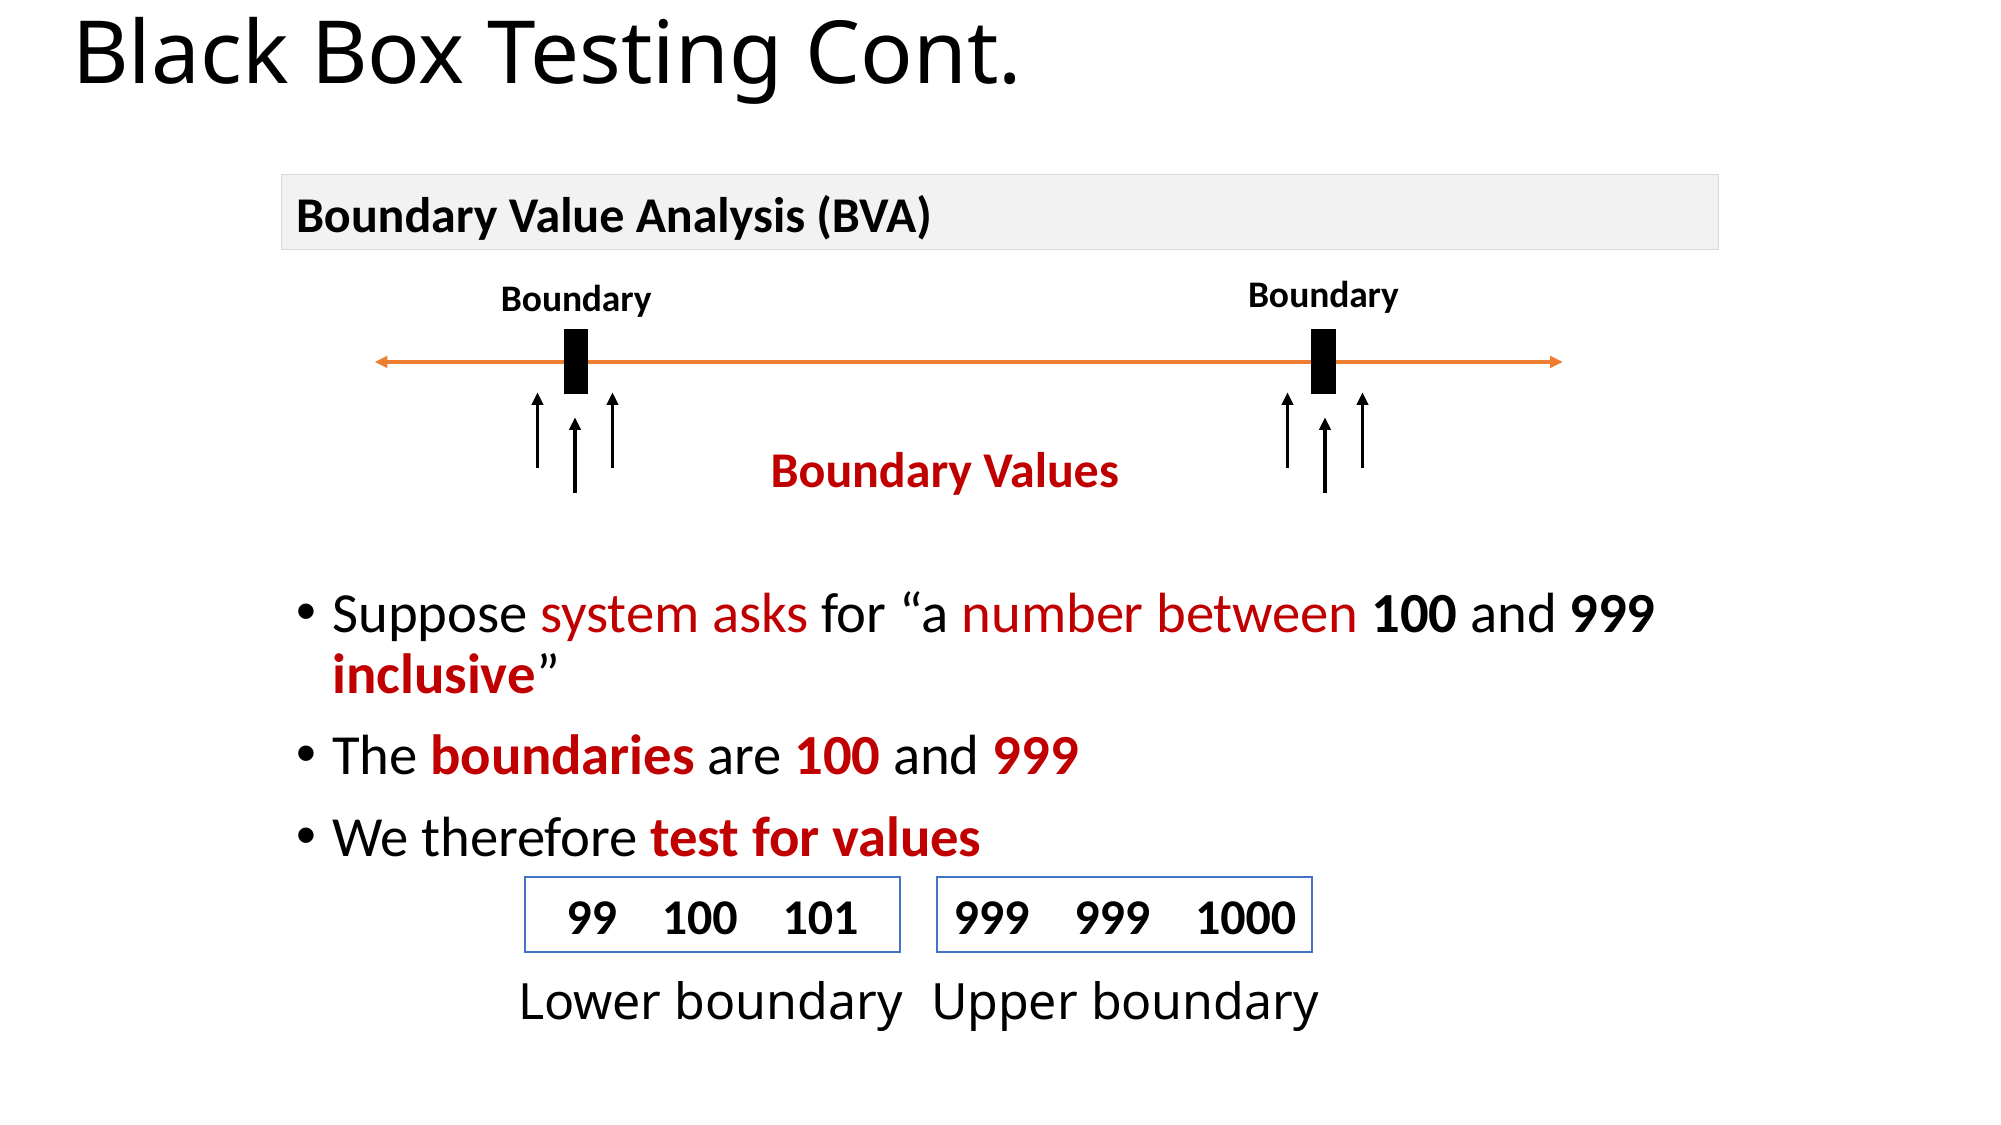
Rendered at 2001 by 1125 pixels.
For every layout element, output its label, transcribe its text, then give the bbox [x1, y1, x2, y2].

text_box Boundary Values [640, 430, 1250, 505]
list Suppose system asks for “a number between 100 and 999 inclusive” The boundaries are 100 and 999 We therefore test for values [281, 576, 1719, 877]
title Black Box Testing Cont. [57, 0, 1103, 110]
text_box Boundary [1229, 262, 1418, 323]
text_box Boundary Value Analysis (BVA) [281, 174, 1719, 250]
text_box [564, 329, 588, 361]
text_box Boundary [482, 266, 671, 327]
text_box Upper boundary [916, 961, 1334, 1037]
text_box [564, 362, 588, 394]
text_box [1311, 362, 1336, 394]
text_box Lower boundary [503, 961, 916, 1037]
text_box 999 999 1000 [936, 876, 1313, 953]
text_box 99 100 101 [524, 876, 901, 953]
text_box [1311, 329, 1336, 361]
